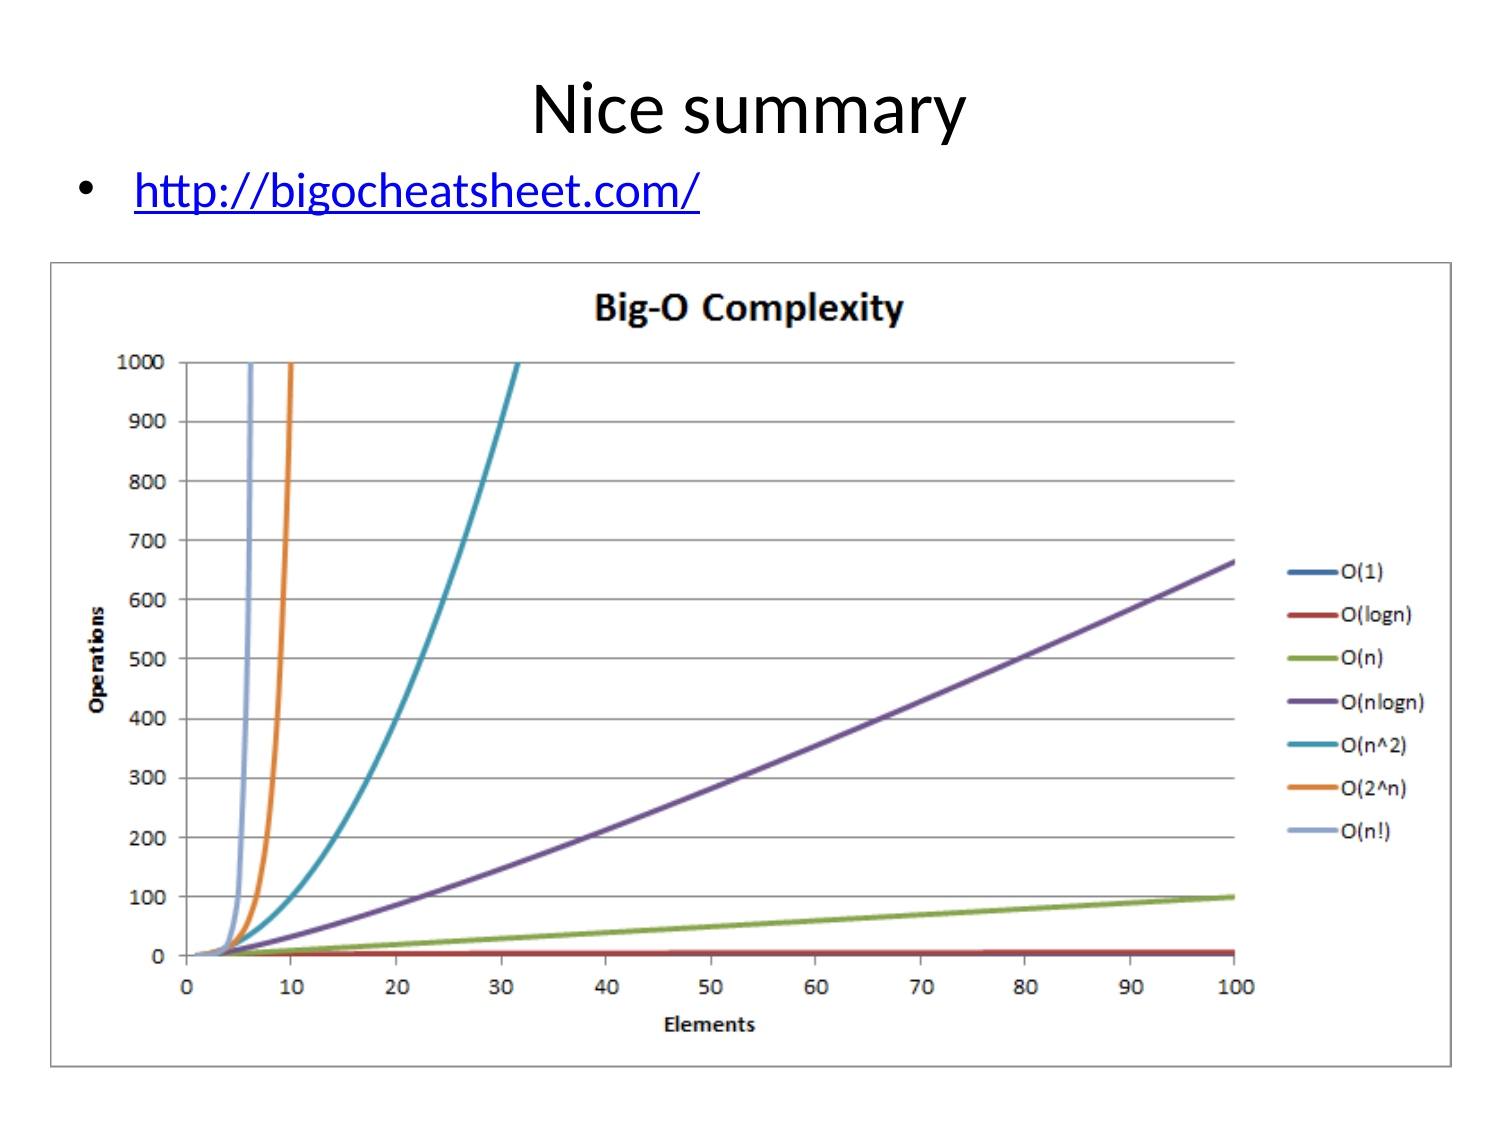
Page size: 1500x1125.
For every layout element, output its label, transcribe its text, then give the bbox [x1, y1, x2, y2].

picture [49, 262, 1452, 1076]
title Nice summary [75, 45, 1425, 163]
list http://bigocheatsheet.com/ [62, 149, 1413, 250]
